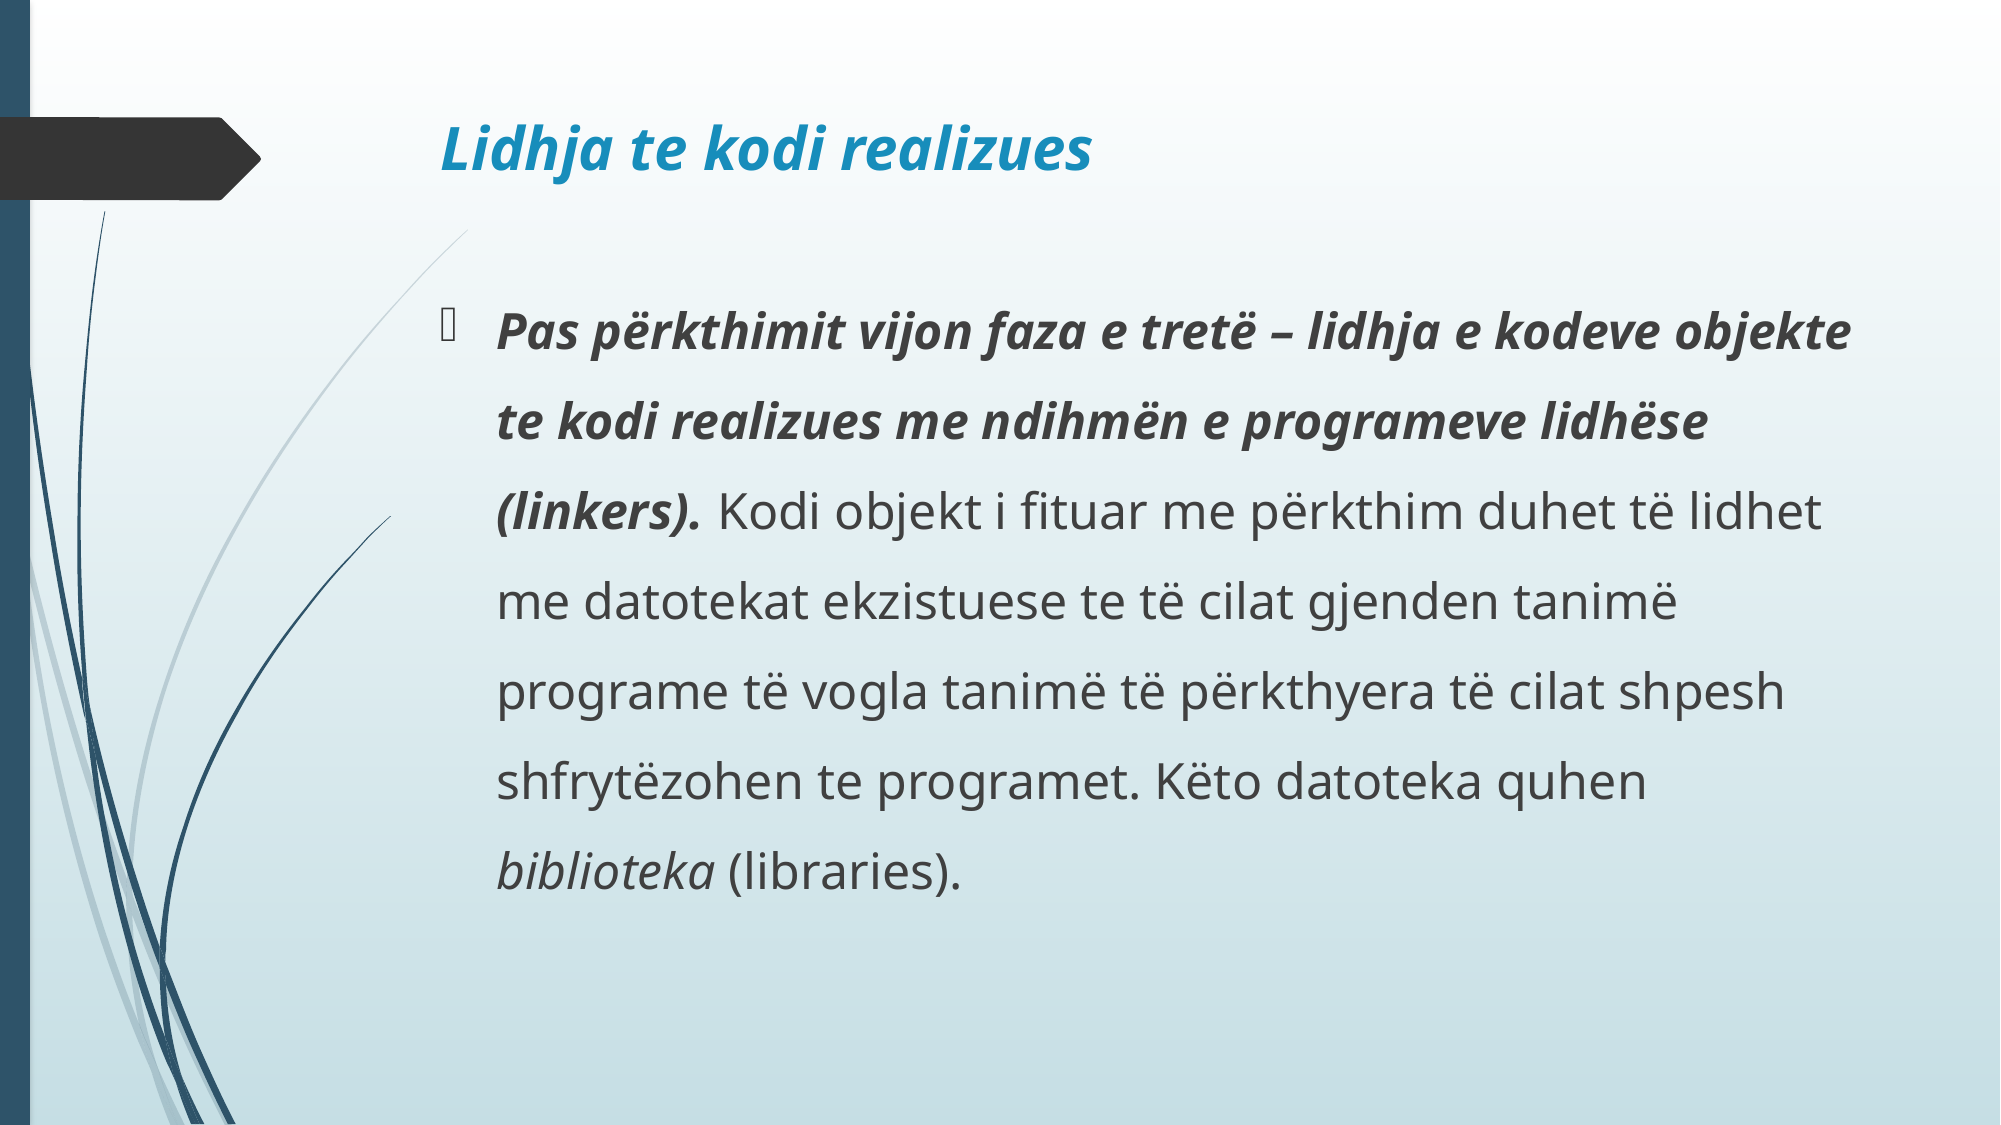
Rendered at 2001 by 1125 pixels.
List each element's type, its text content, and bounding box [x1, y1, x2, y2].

title Lidhja te kodi realizues [425, 102, 1888, 261]
list Pas përkthimit vijon faza e tretë – lidhja e kodeve objekte te kodi realizues me ndihmën e programeve lidhëse (linkers). Kodi objekt i fituar me përkthim duhet të lidhet me datotekat ekzistuese te të cilat gjenden tanimë programe të vogla tanimë të përkthyera të cilat shpesh shfrytëzohen te programet. Këto datoteka quhen biblioteka (libraries). [424, 261, 1888, 970]
